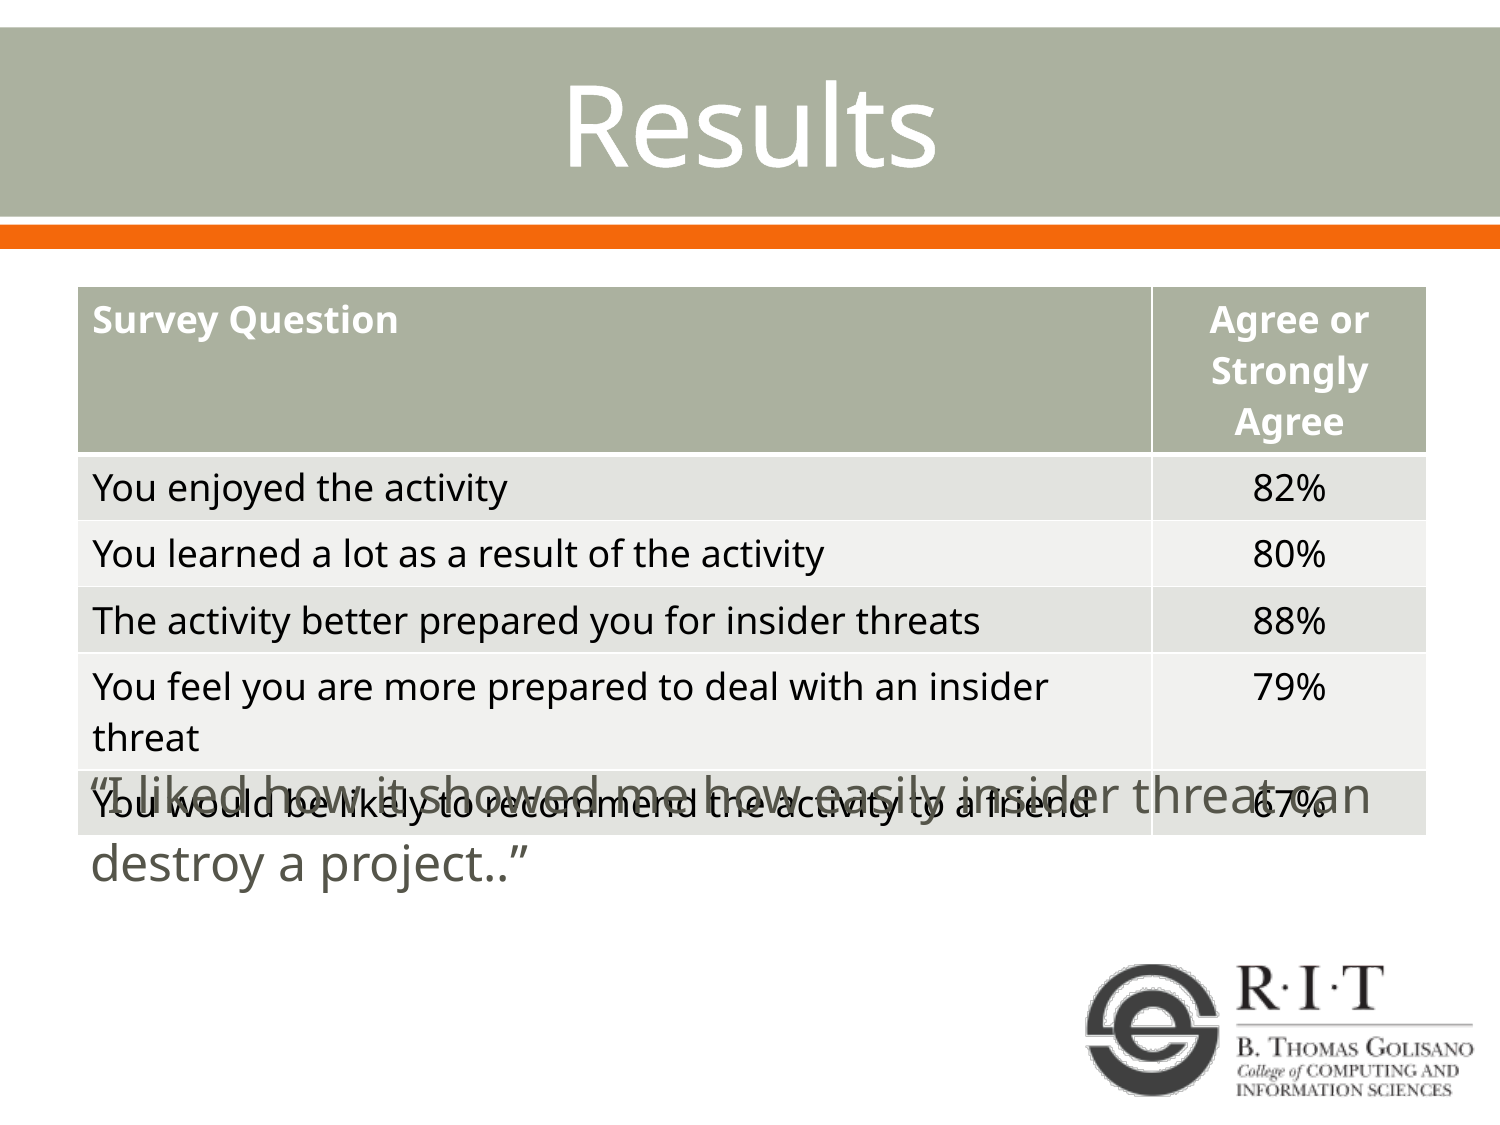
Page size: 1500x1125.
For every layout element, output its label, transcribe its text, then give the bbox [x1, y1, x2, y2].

table_cell You feel you are more prepared to deal with an insider threat [78, 654, 1151, 752]
table_cell You learned a lot as a result of the activity [78, 521, 1151, 586]
text_box “I liked how it showed me how easily insider threat can destroy a project..” [74, 752, 1425, 1005]
table_cell 80% [1153, 521, 1426, 586]
table_cell 82% [1153, 457, 1426, 520]
table_cell 88% [1153, 587, 1426, 652]
title Results [75, 29, 1425, 213]
table_header Agree or Strongly Agree [1153, 287, 1426, 452]
picture [1072, 952, 1485, 1110]
table_cell You enjoyed the activity [78, 457, 1151, 520]
table_header Survey Question [78, 287, 1151, 452]
table_cell The activity better prepared you for insider threats [78, 587, 1151, 652]
table_cell 79% [1153, 654, 1426, 769]
